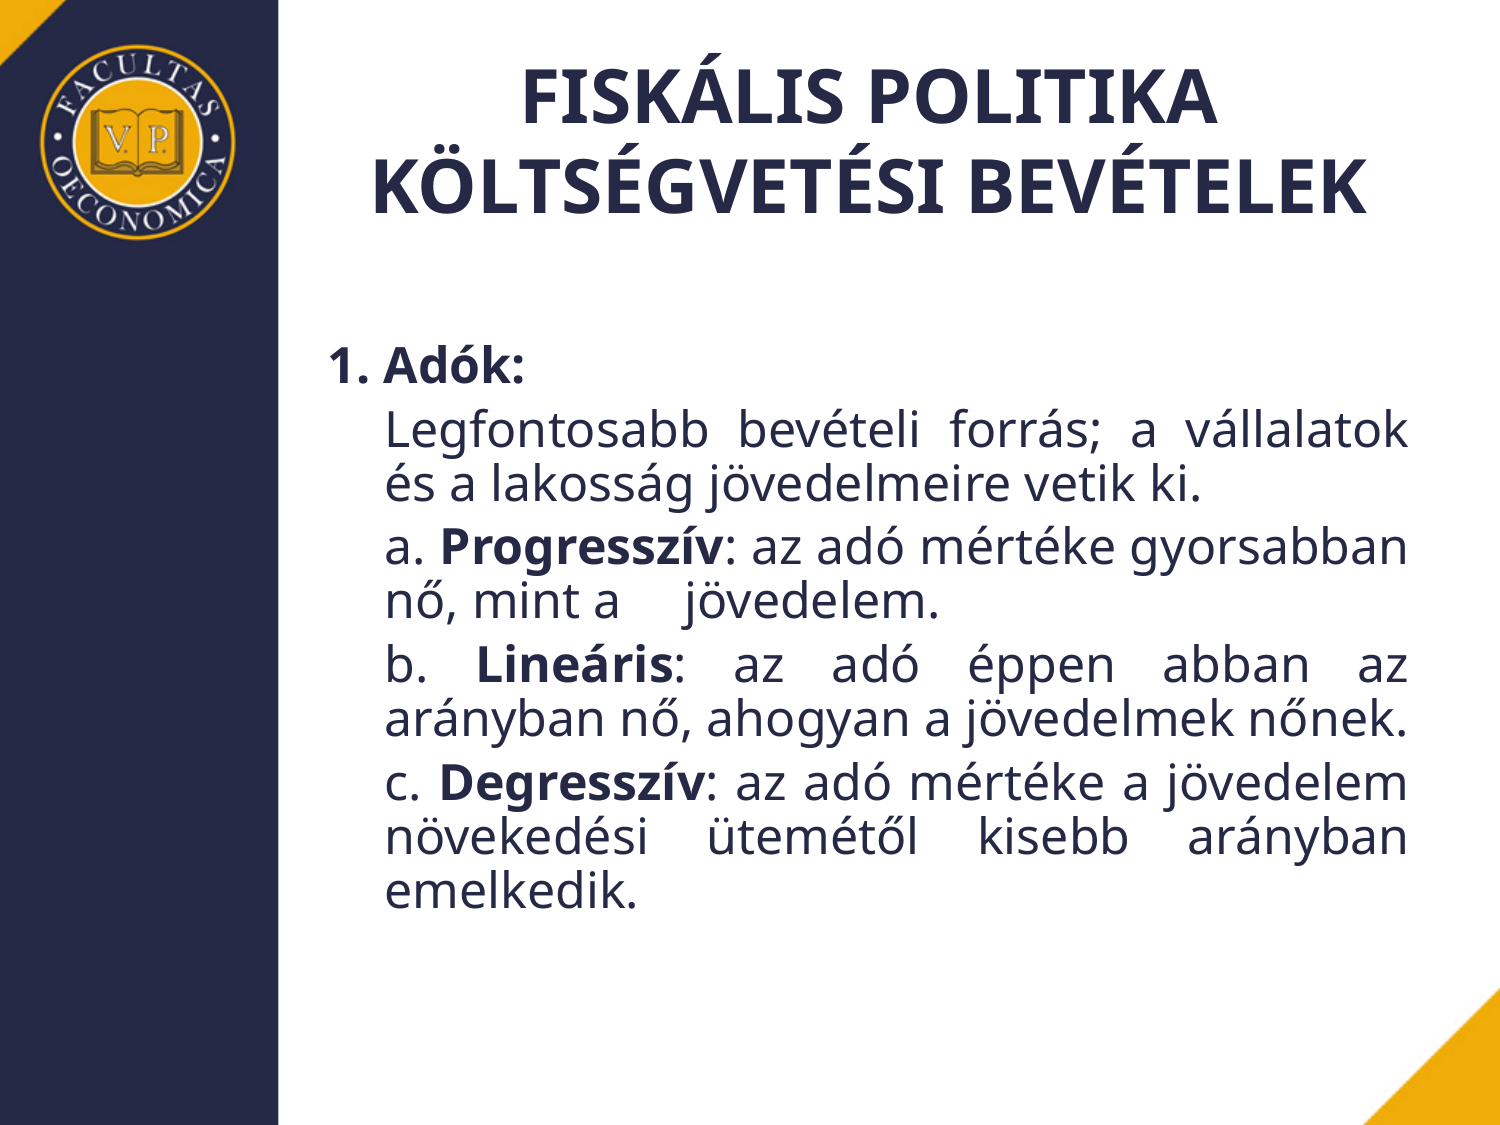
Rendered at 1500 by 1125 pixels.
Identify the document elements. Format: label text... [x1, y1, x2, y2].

title FISKÁLIS POLITIKA KÖLTSÉGVETÉSI BEVÉTELEK [312, 45, 1425, 233]
list 1. Adók: Legfontosabb bevételi forrás; a vállalatok és a lakosság jövedelmeire vetik ki. a. Progresszív: az adó mértéke gyorsabban nő, mint a jövedelem. b. Lineáris: az adó éppen abban az arányban nő, ahogyan a jövedelmek nőnek. c. Degresszív: az adó mértéke a jövedelem növekedési ütemétől kisebb arányban emelkedik. [312, 262, 1425, 1005]
picture [0, 0, 1500, 1125]
